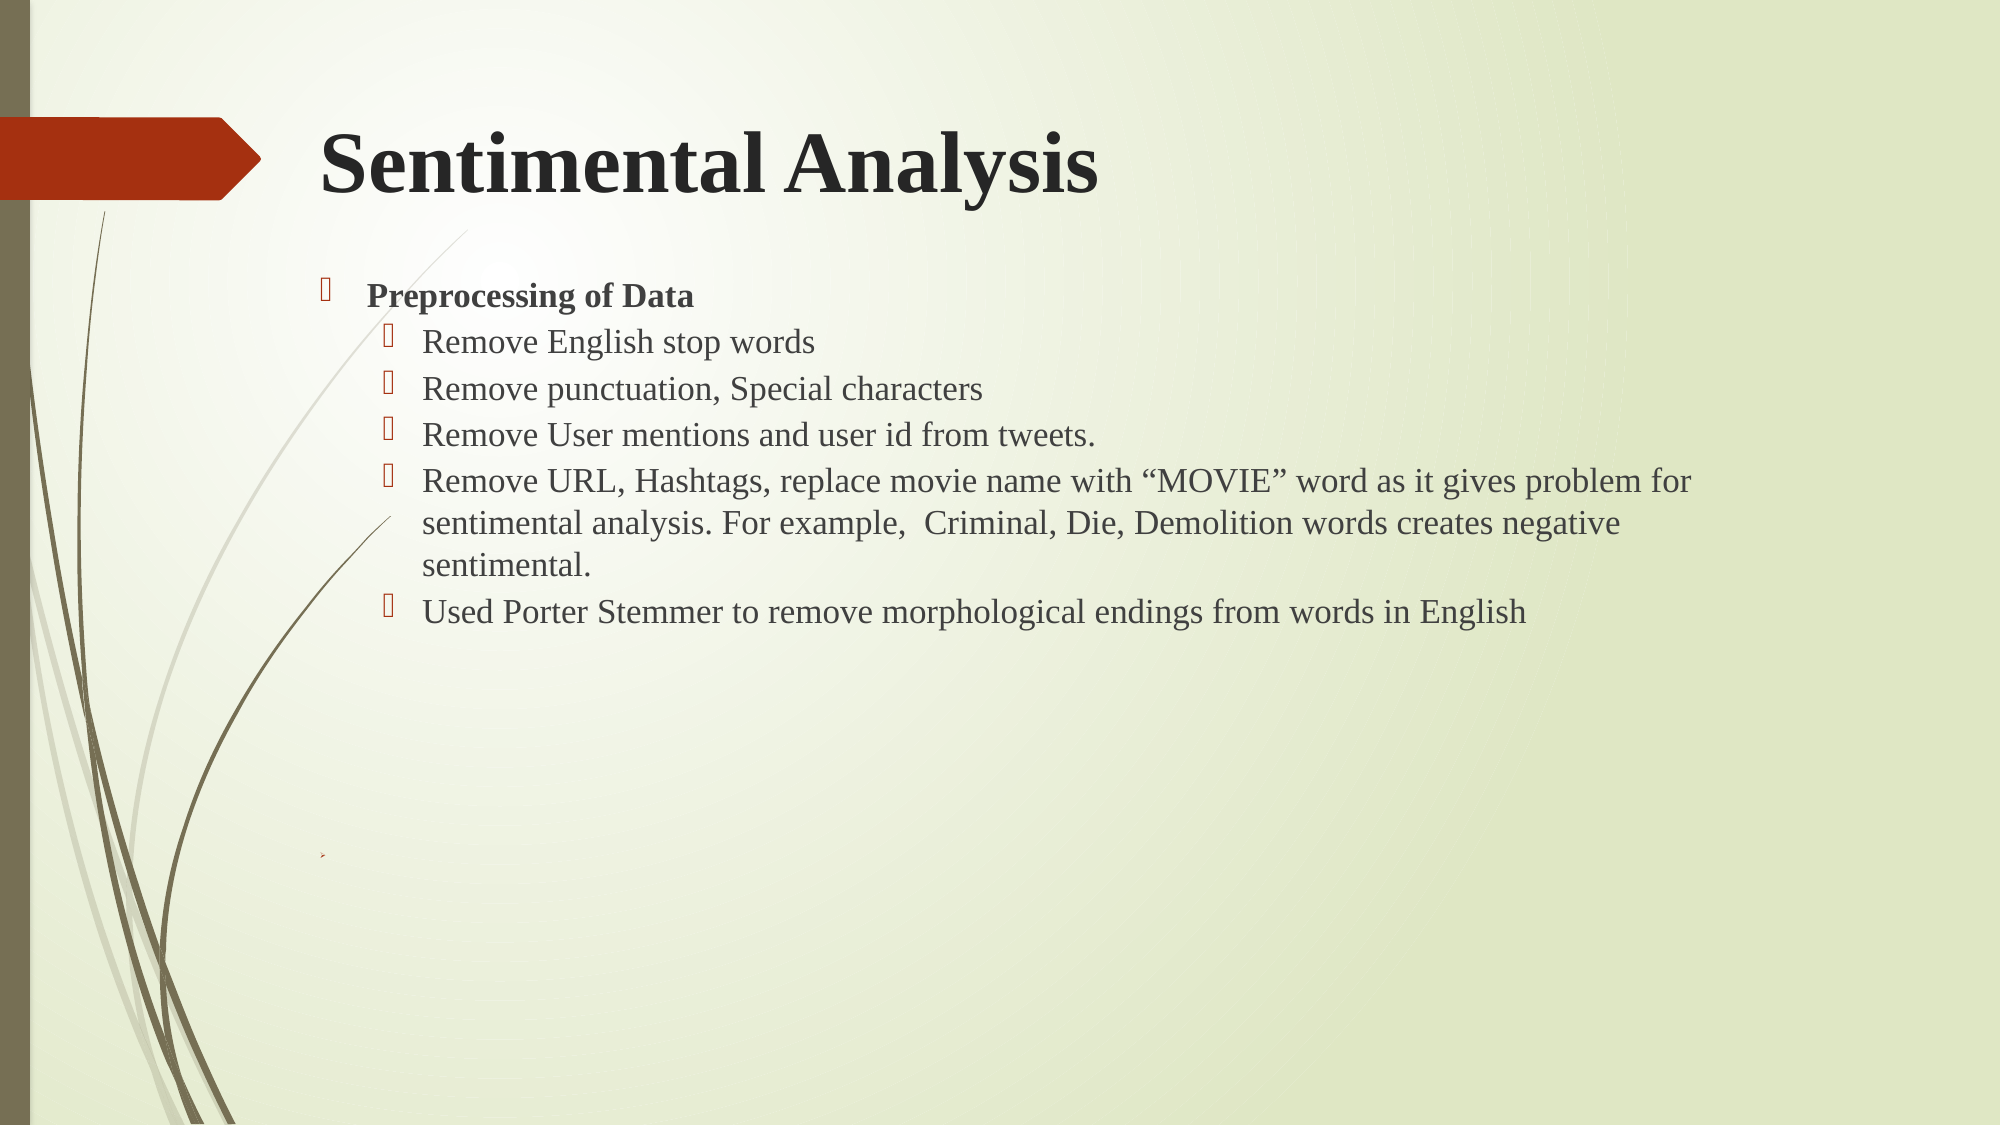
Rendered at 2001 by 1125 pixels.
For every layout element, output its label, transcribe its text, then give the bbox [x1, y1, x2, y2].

title Sentimental Analysis [304, 97, 1767, 264]
list Preprocessing of Data Remove English stop words Remove punctuation, Special characters Remove User mentions and user id from tweets. Remove URL, Hashtags, replace movie name with “MOVIE” word as it gives problem for sentimental analysis. For example, Criminal, Die, Demolition words creates negative sentimental. Used Porter Stemmer to remove morphological endings from words in English [304, 264, 1768, 885]
